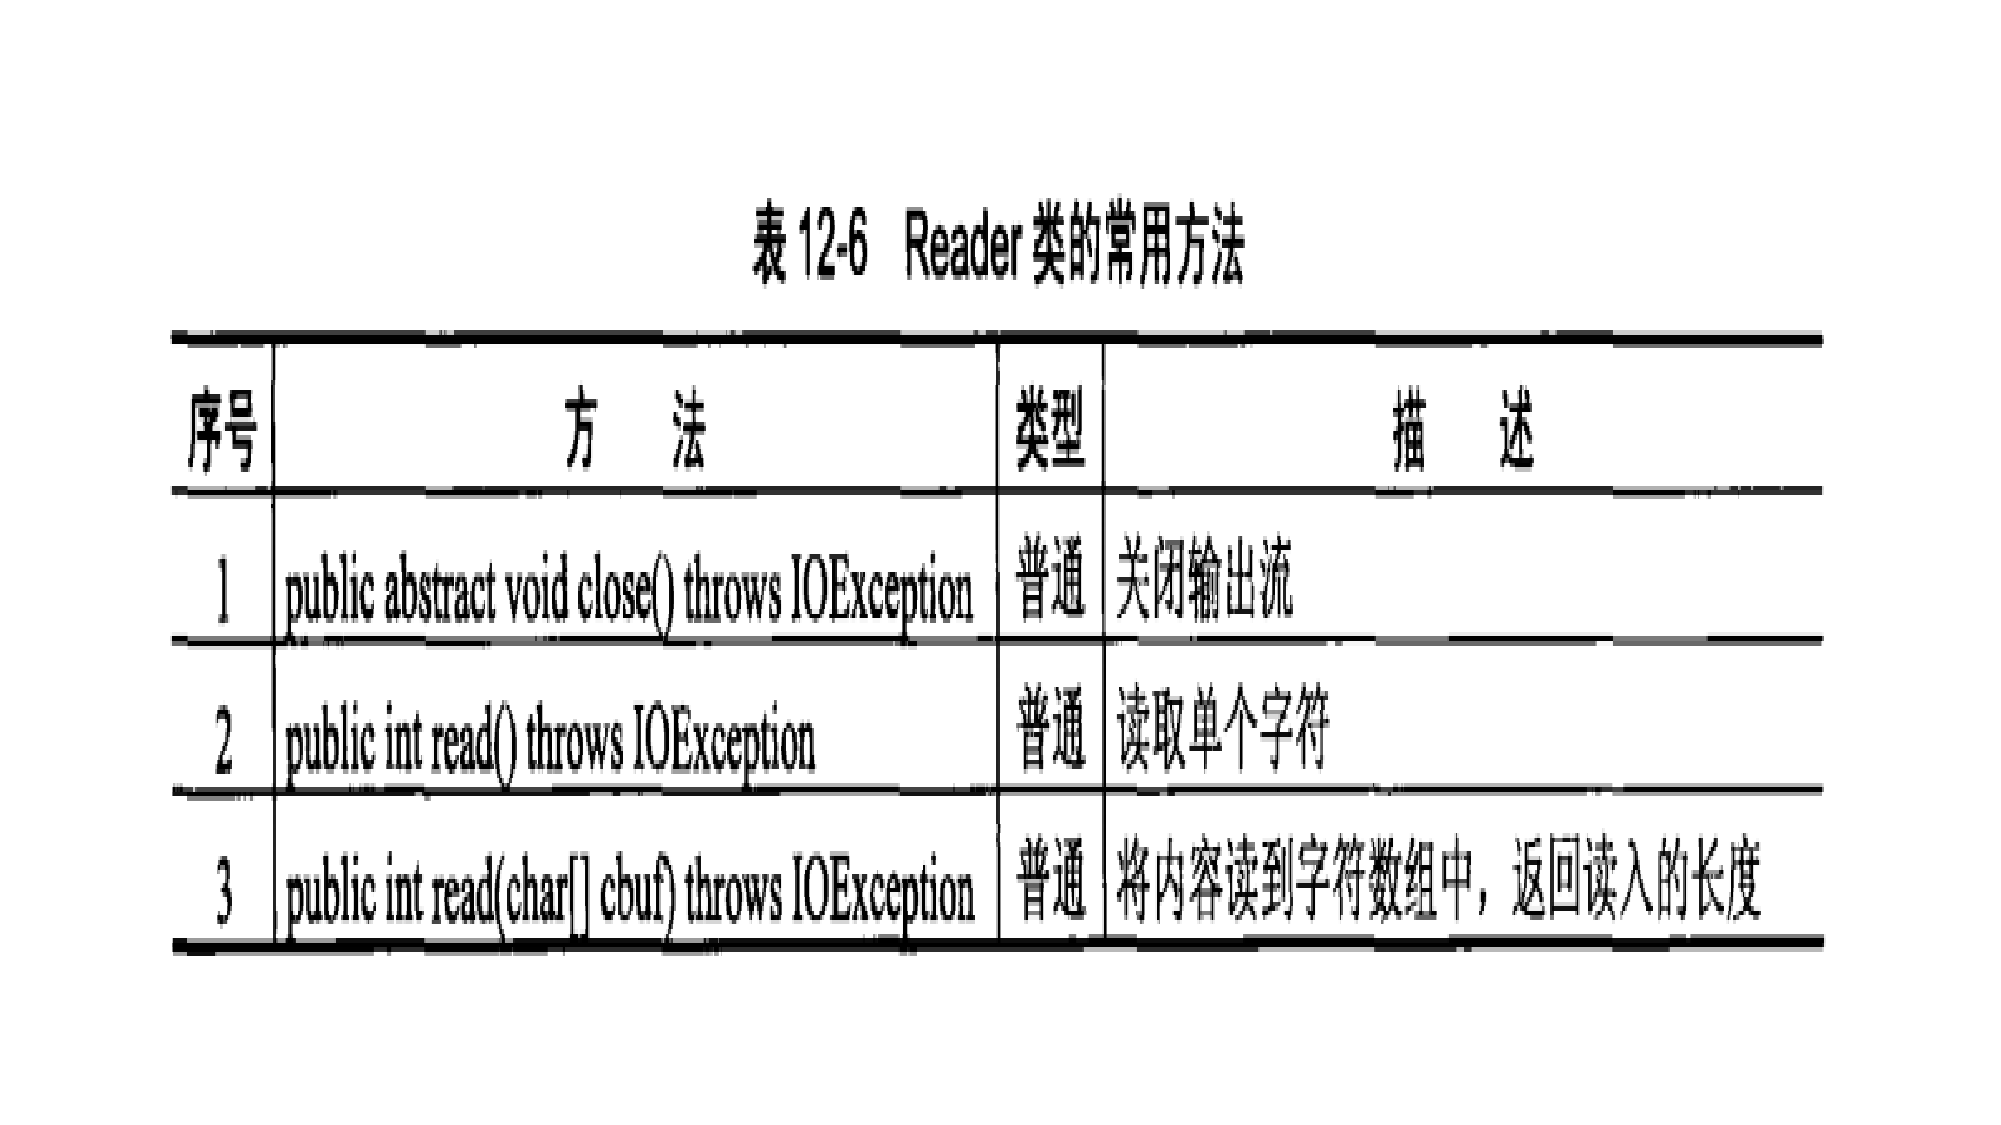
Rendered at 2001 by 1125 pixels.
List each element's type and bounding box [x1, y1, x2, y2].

list [164, 157, 1835, 998]
